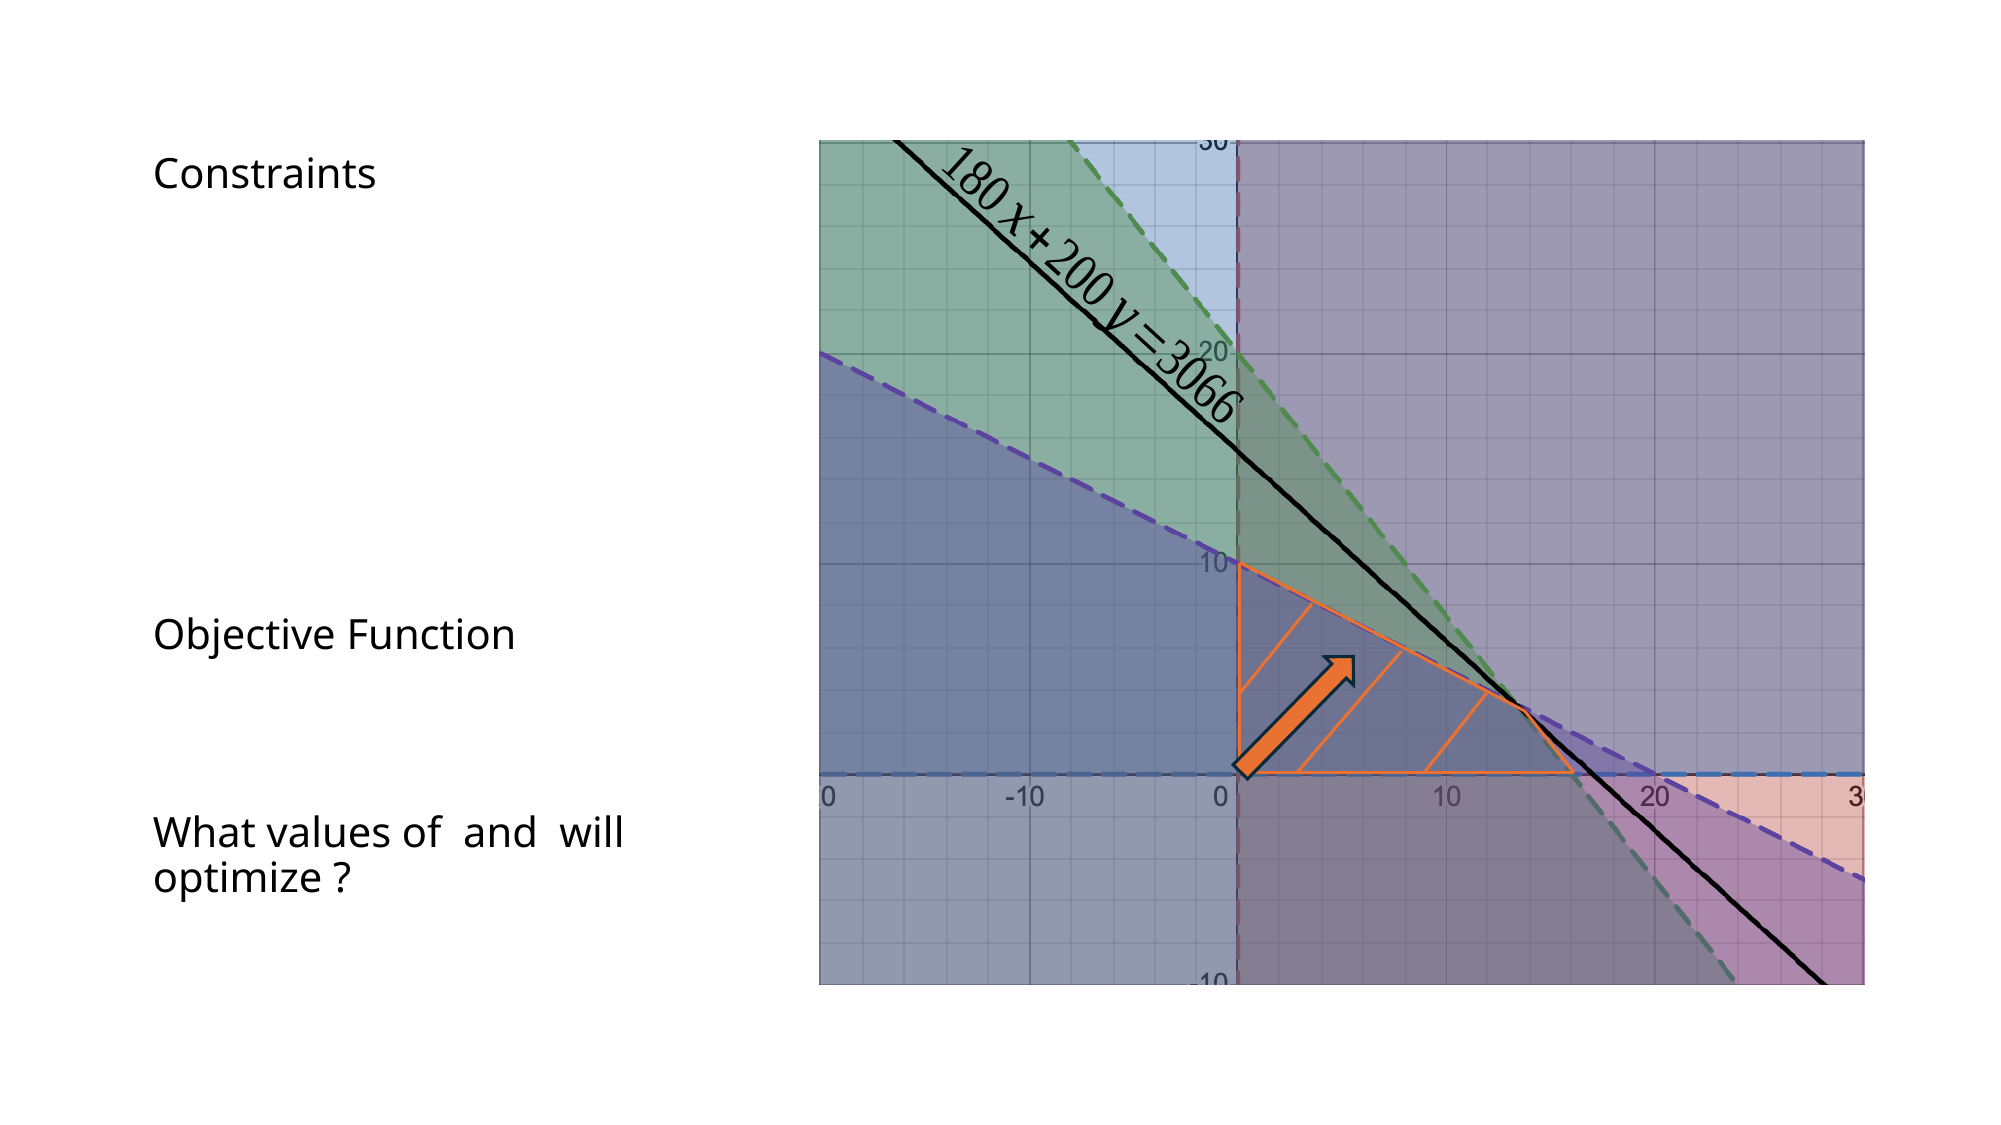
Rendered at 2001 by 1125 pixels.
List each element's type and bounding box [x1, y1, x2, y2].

text_box [819, 140, 1866, 985]
